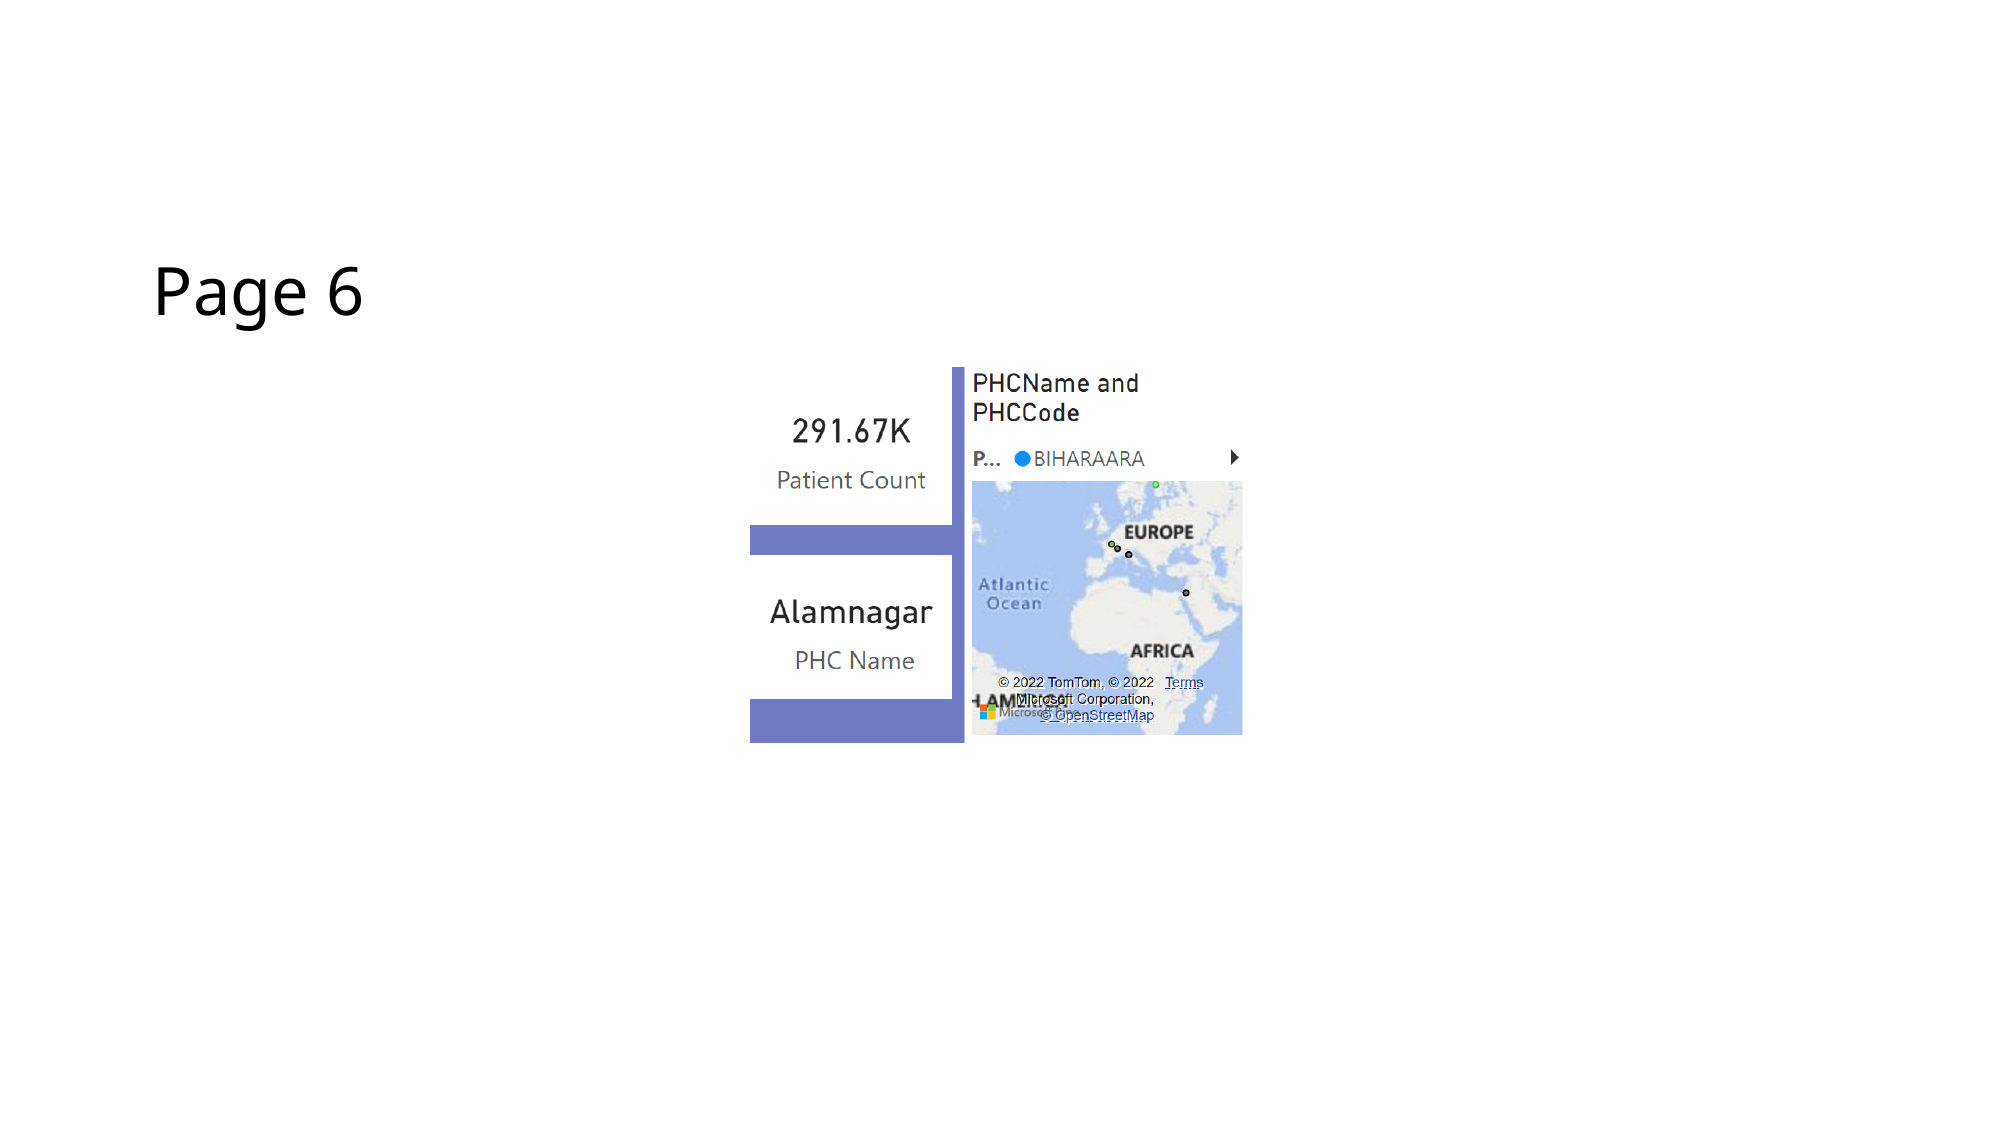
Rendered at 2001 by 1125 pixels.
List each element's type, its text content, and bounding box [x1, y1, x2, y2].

title Page 6 [137, 75, 783, 338]
picture [749, 367, 1250, 758]
